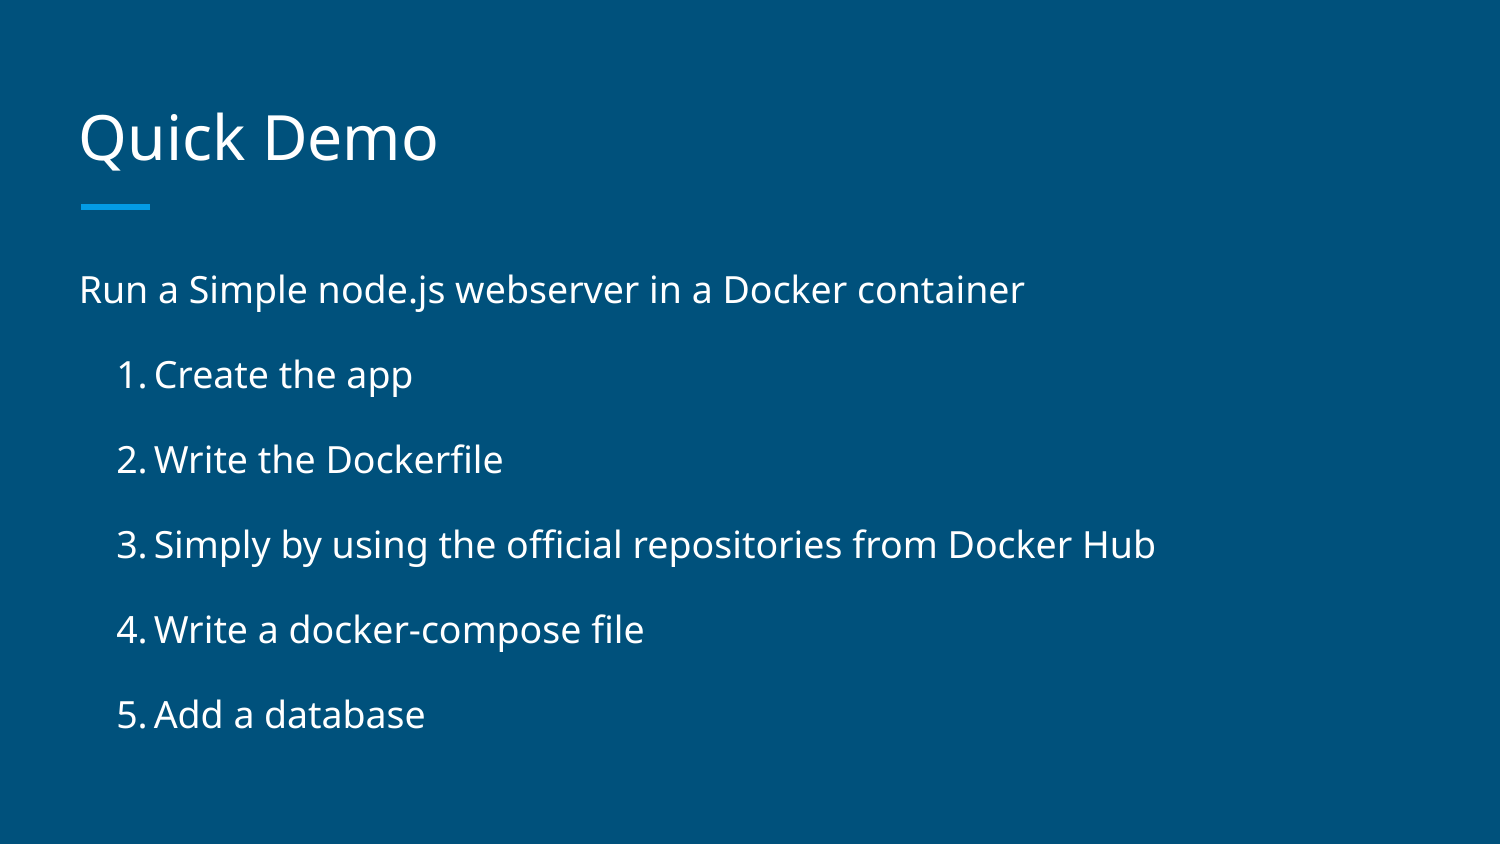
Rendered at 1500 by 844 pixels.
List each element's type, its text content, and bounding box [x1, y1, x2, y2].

title Quick Demo [63, 75, 1437, 188]
list Run a Simple node.js webserver in a Docker container Create the app Write the Dockerfile Simply by using the official repositories from Docker Hub Write a docker-compose file Add a database [63, 244, 1437, 750]
